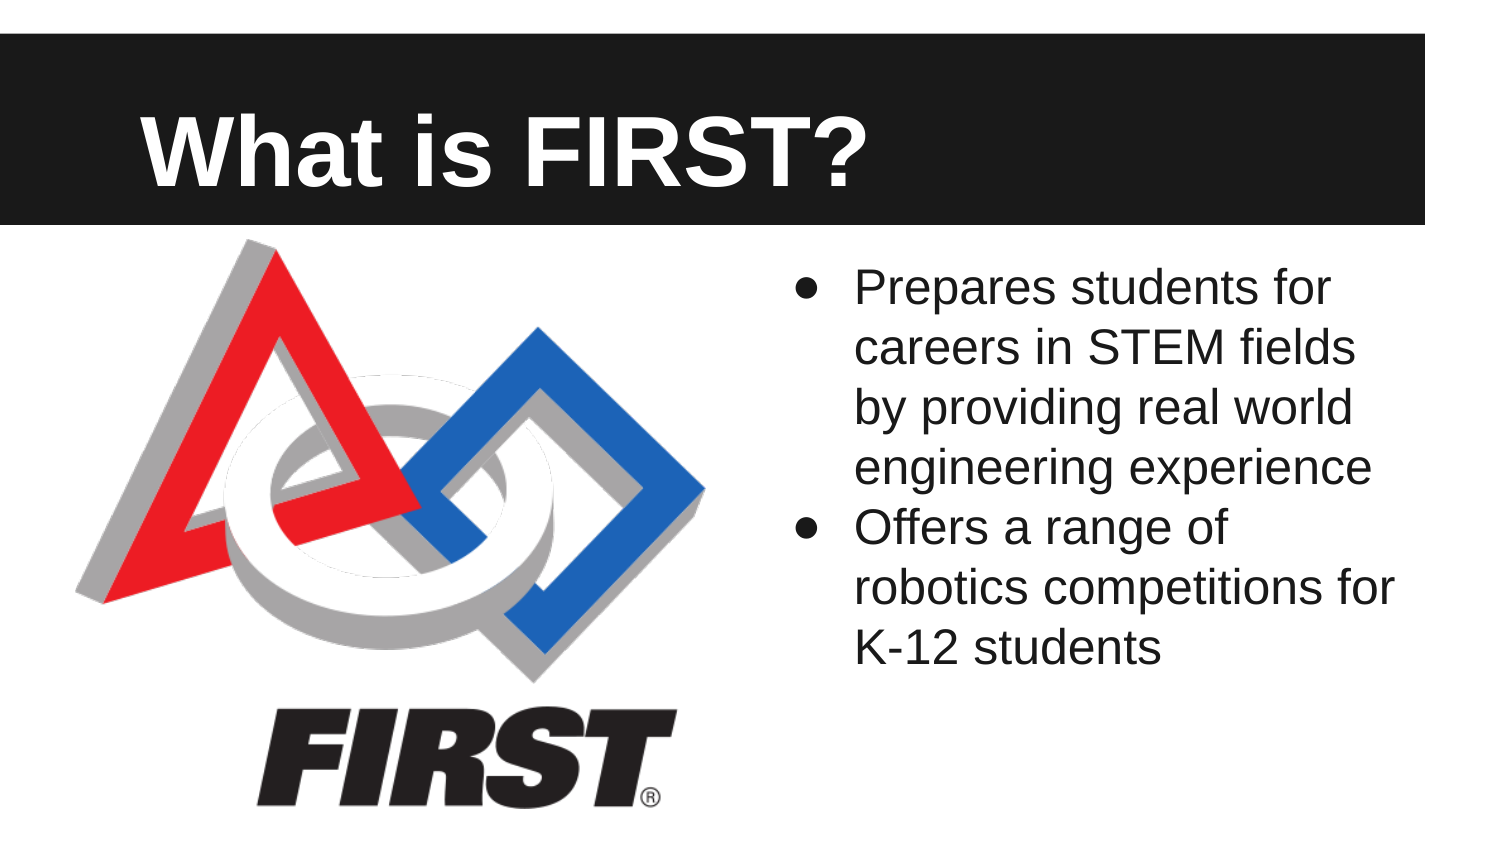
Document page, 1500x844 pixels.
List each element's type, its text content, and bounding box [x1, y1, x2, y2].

list Prepares students for careers in STEM fields by providing real world engineering experience Offers a range of robotics competitions for K-12 students [763, 239, 1425, 809]
picture [74, 239, 706, 809]
title What is FIRST? [75, 33, 1425, 221]
